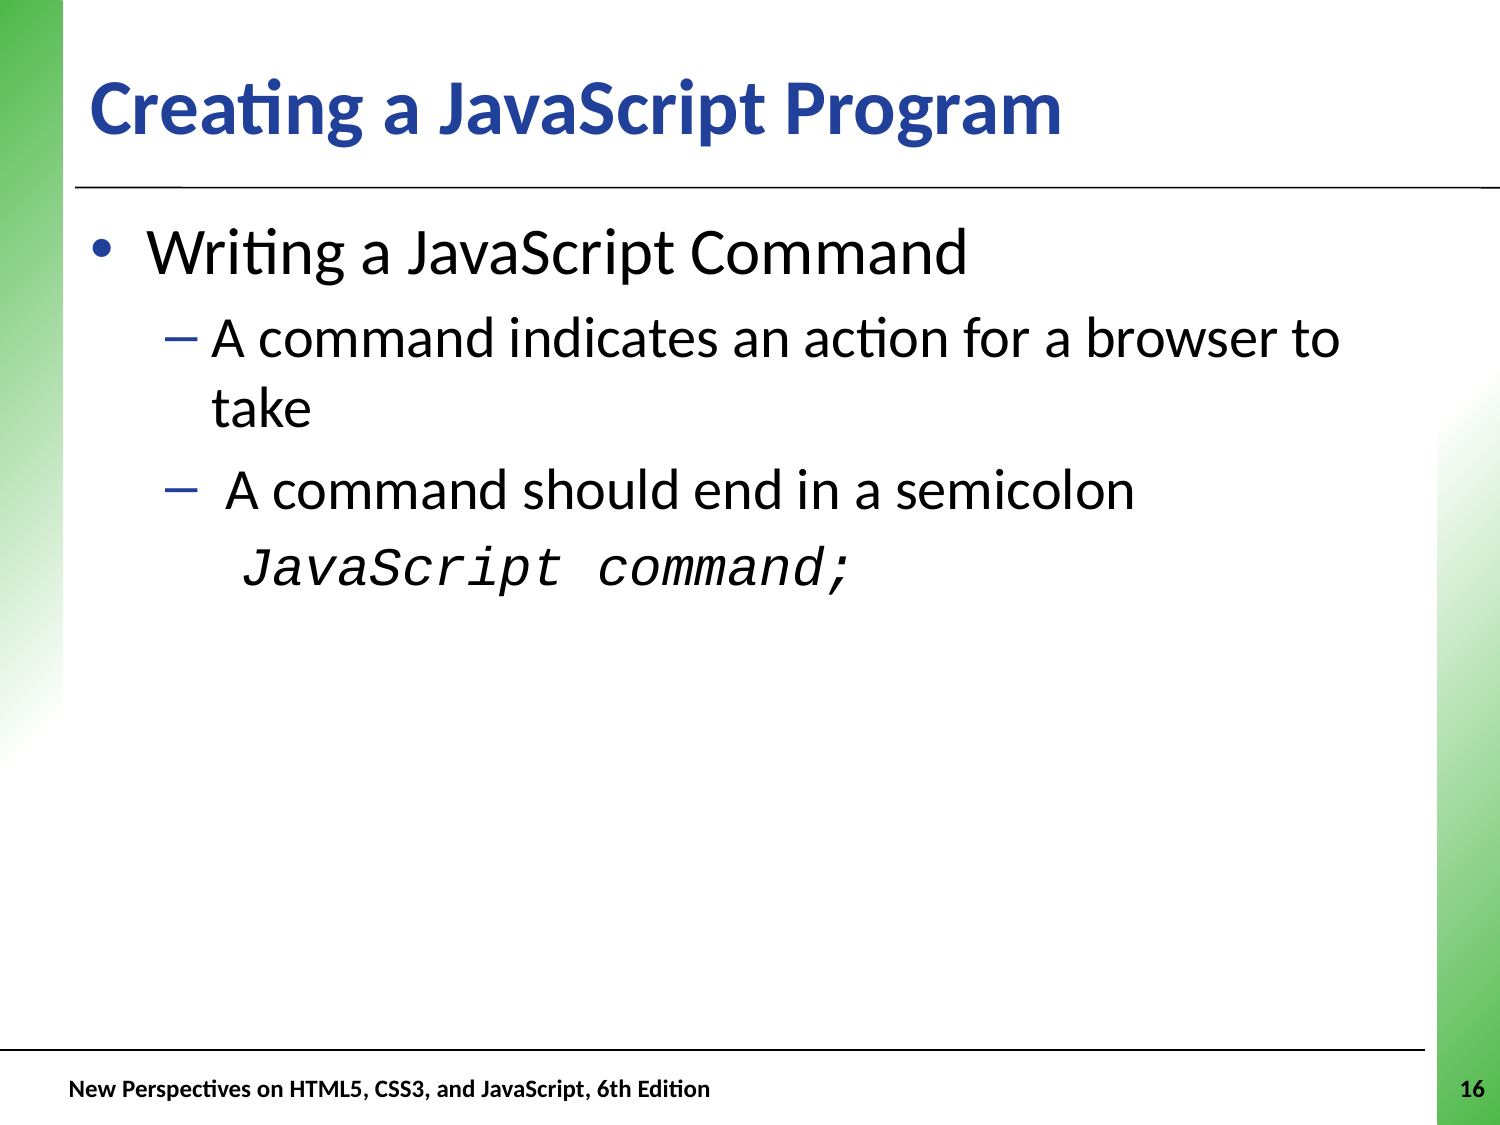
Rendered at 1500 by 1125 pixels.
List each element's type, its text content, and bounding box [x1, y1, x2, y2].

slide_number 16 [1412, 1050, 1500, 1125]
list Writing a JavaScript Command A command indicates an action for a browser to take A command should end in a semicolon JavaScript command; [74, 199, 1438, 1006]
title Creating a JavaScript Program [74, 24, 1438, 181]
footer New Perspectives on HTML5, CSS3, and JavaScript, 6th Edition [48, 1050, 1399, 1125]
